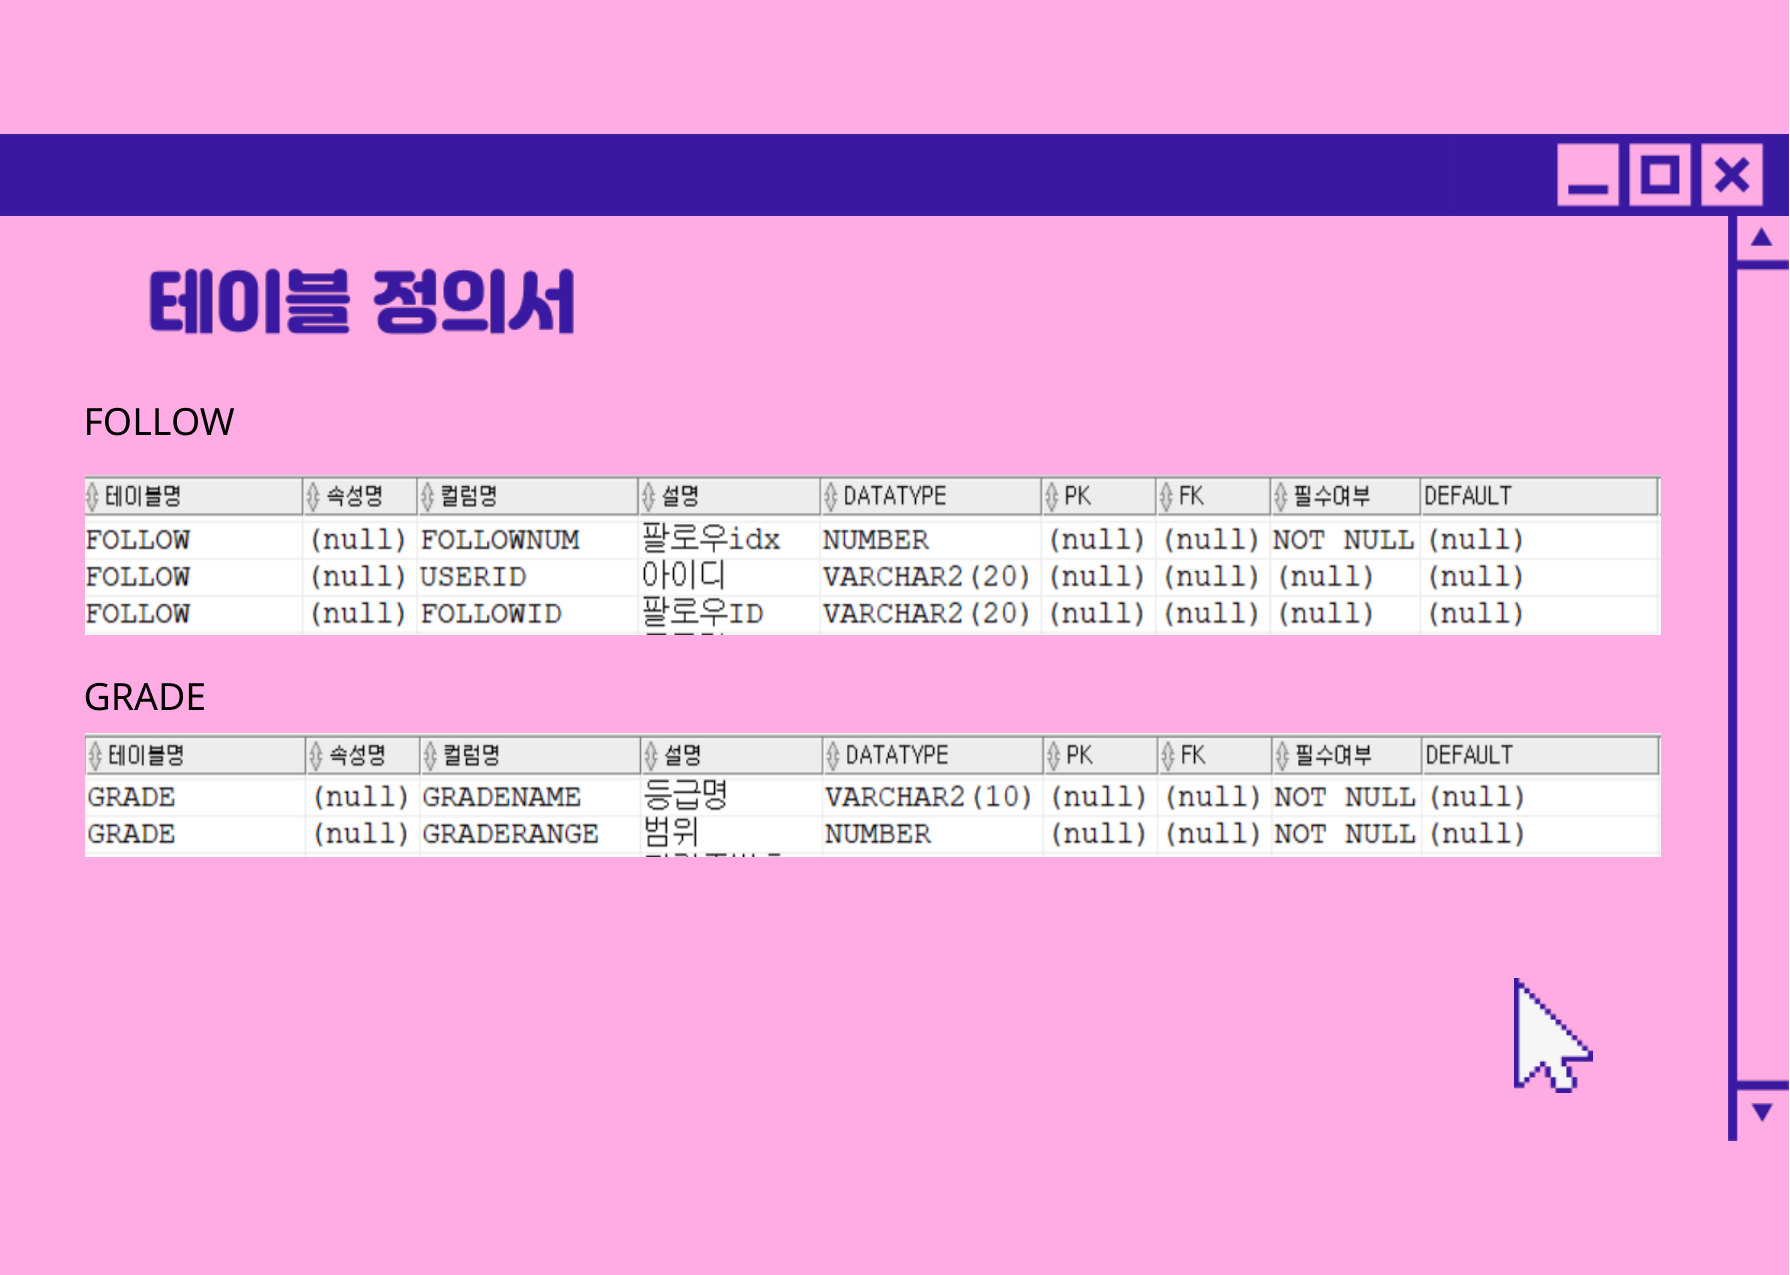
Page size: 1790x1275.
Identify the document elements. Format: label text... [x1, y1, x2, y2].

text_box GRADE [68, 665, 277, 726]
picture [84, 732, 1661, 857]
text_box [1728, 227, 1789, 1141]
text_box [1513, 977, 1593, 1093]
picture [84, 475, 1661, 635]
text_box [0, 133, 1789, 216]
text_box FOLLOW [68, 390, 369, 451]
picture [136, 241, 606, 366]
